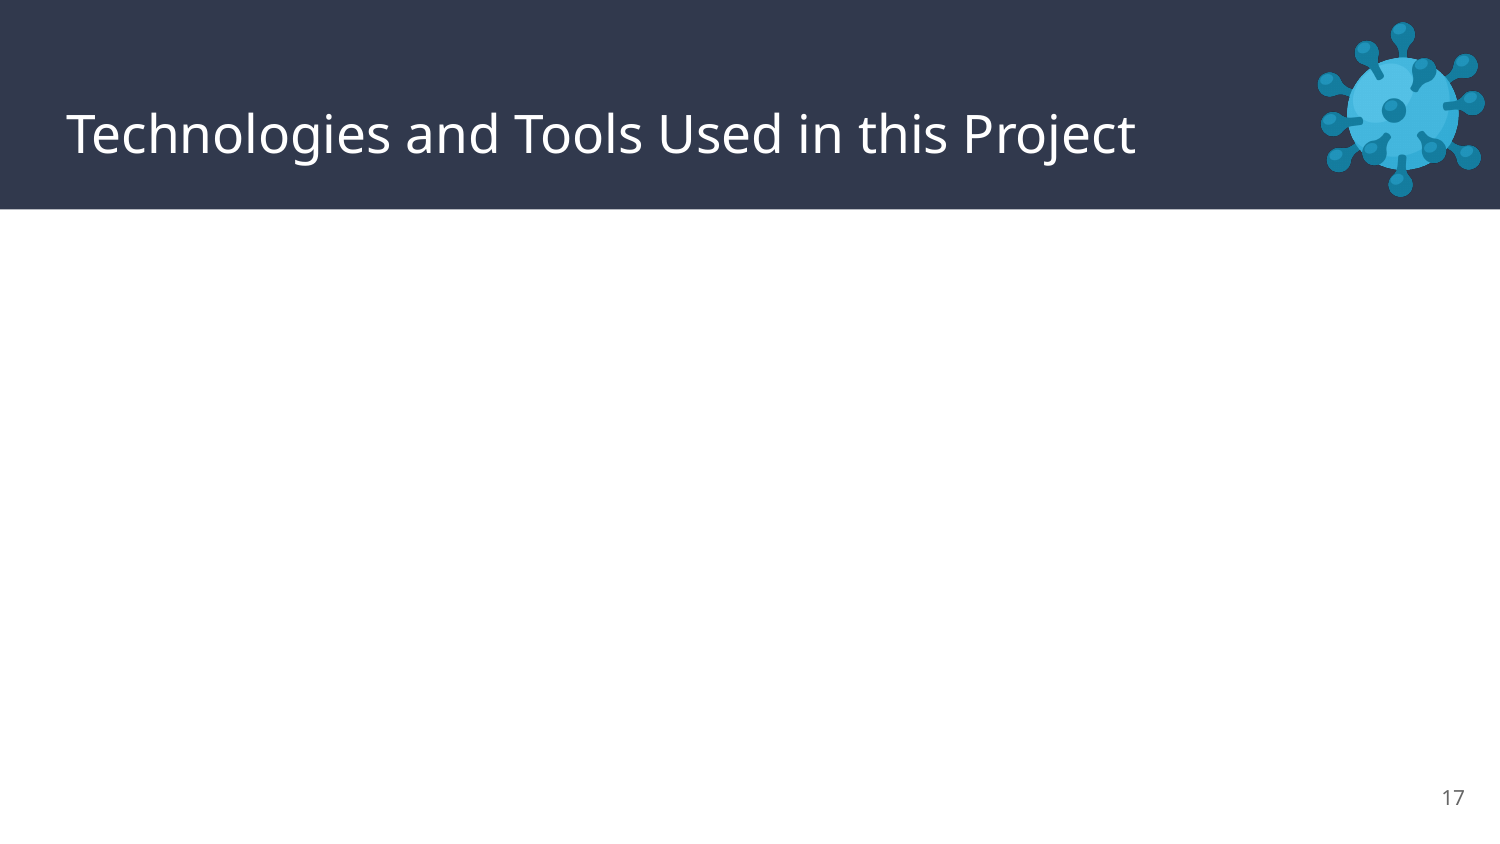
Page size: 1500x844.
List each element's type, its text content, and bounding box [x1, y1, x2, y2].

title Technologies and Tools Used in this Project [51, 82, 1308, 185]
slide_number ‹#› [1389, 764, 1480, 830]
picture [1313, 22, 1488, 197]
